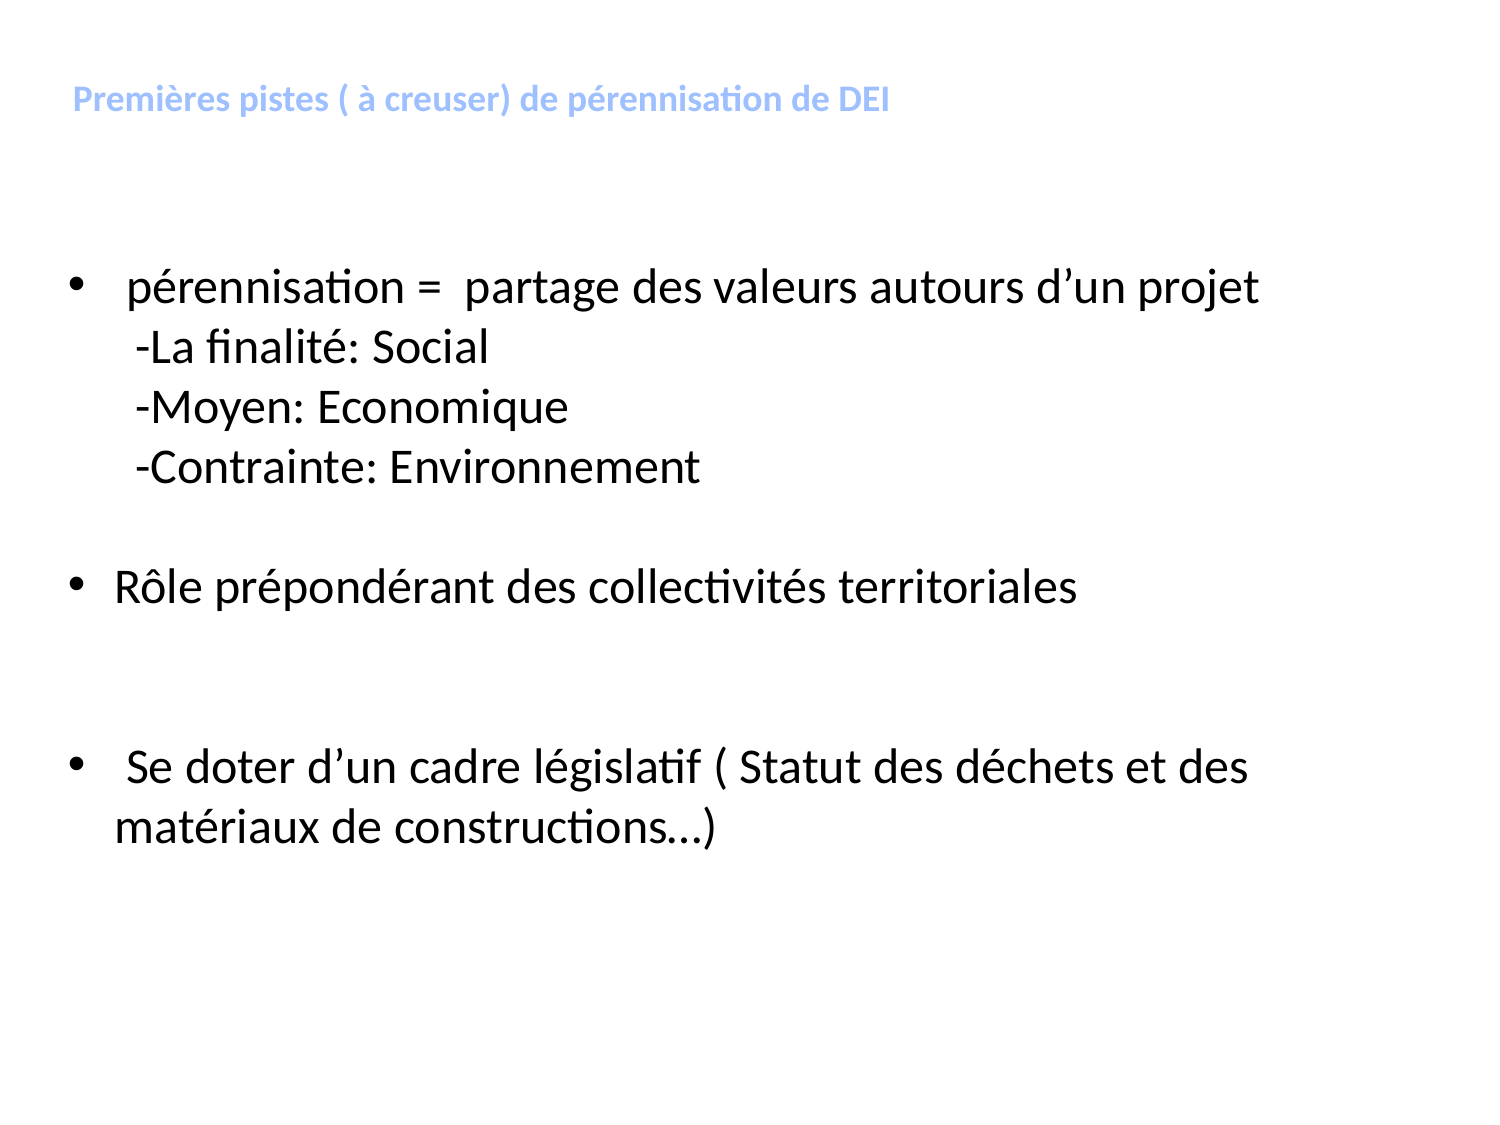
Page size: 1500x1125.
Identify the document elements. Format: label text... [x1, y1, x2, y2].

text_box Premières pistes ( à creuser) de pérennisation de DEI [58, 66, 907, 127]
text_box pérennisation = partage des valeurs autours d’un projet -La finalité: Social -Moyen: Economique -Contrainte: Environnement Rôle prépondérant des collectivités territoriales Se doter d’un cadre législatif ( Statut des déchets et des matériaux de constructions…) [53, 245, 1467, 921]
